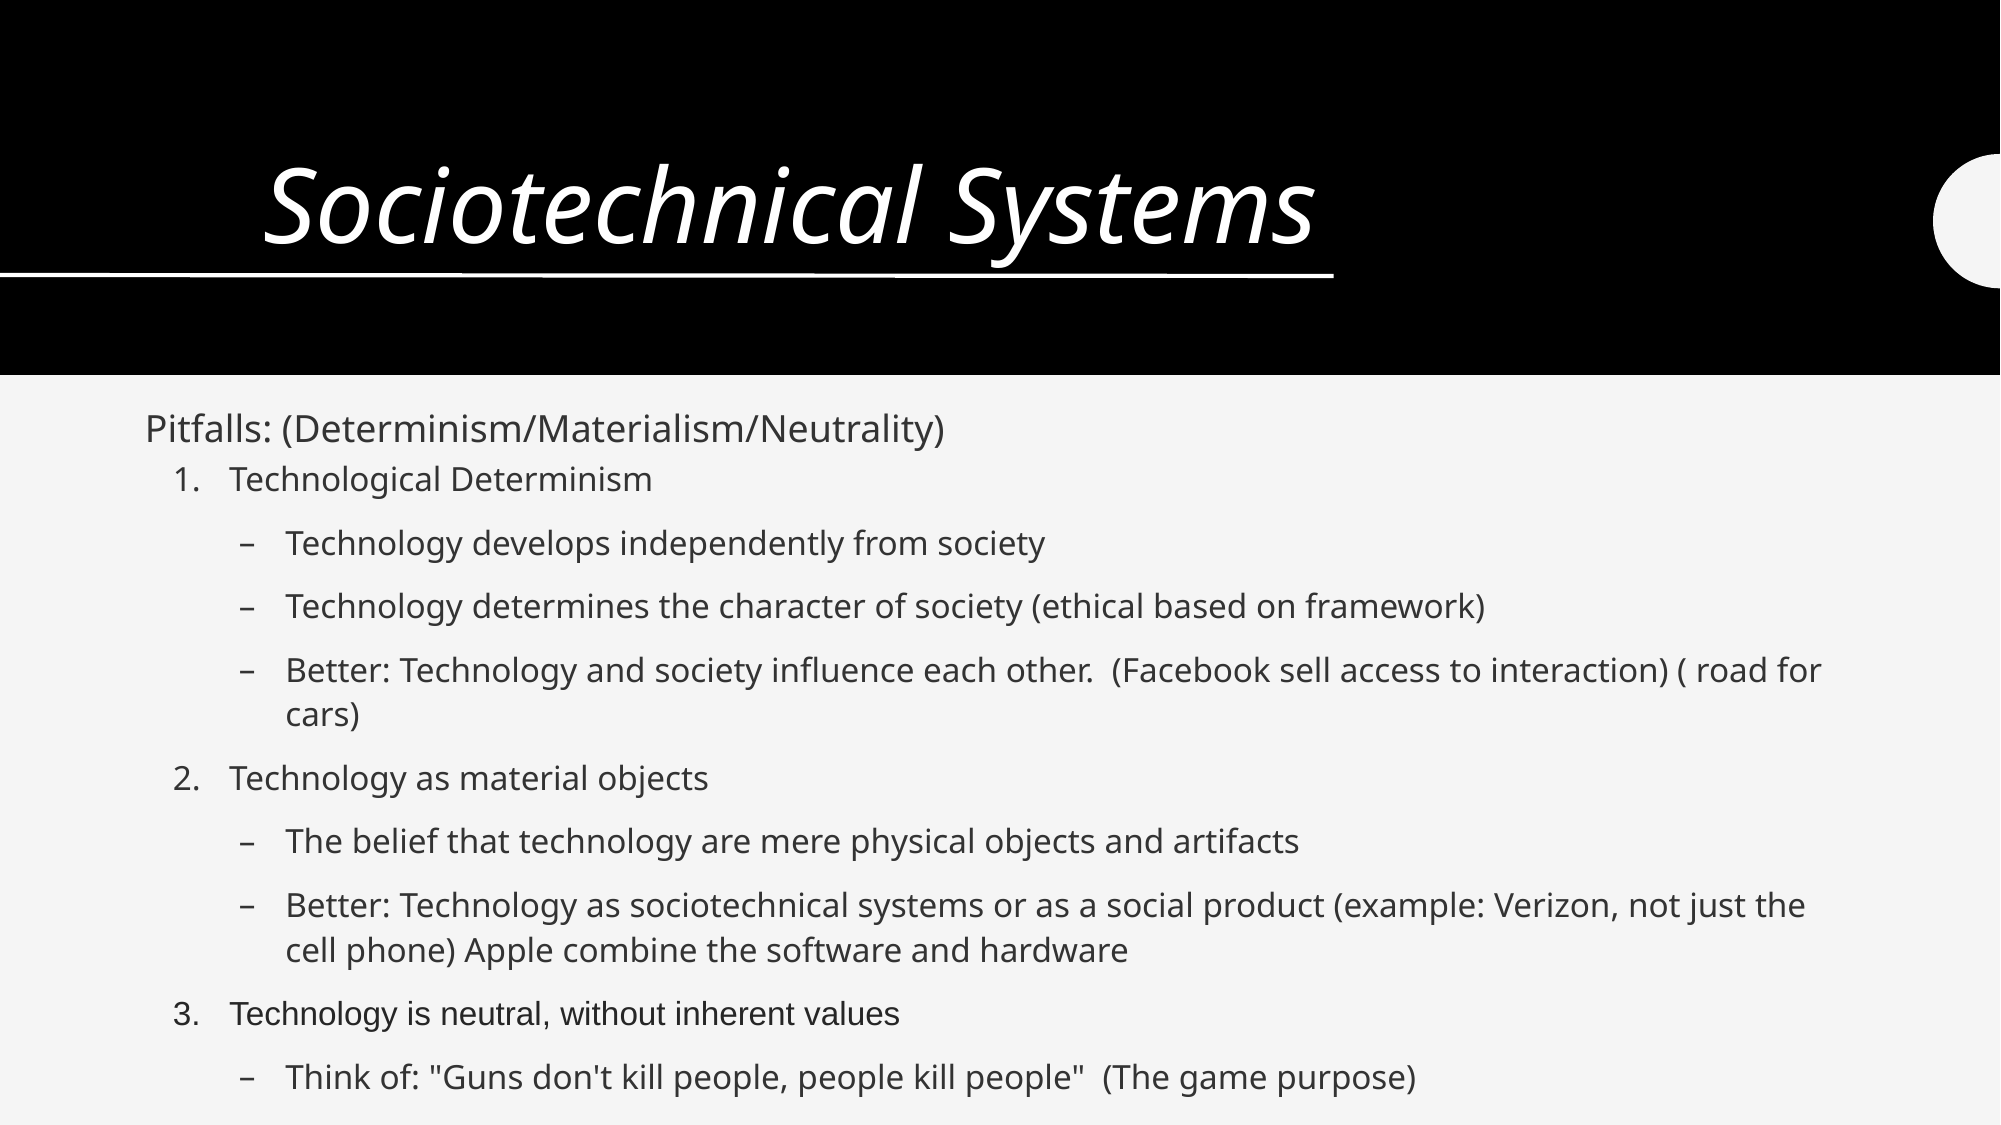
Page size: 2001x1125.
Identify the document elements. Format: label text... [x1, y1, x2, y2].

title Sociotechnical Systems [157, 71, 1334, 273]
text_box Pitfalls: (Determinism/Materialism/Neutrality) [130, 397, 971, 502]
text_box [0, 0, 2000, 376]
text_box [0, 376, 2000, 1125]
text_box [1933, 153, 2000, 289]
list Technological Determinism Technology develops independently from society Technology determines the character of society (ethical based on framework) Better: Technology and society influence each other. (Facebook sell access to interaction) ( road for cars) Technology as material objects The belief that technology are mere physical objects and artifacts Better: Technology as sociotechnical systems or as a social product (example: Verizon, not just the cell phone) Apple combine the software and hardware Technology is neutral, without inherent values Think of: "Guns don't kill people, people kill people" (The game purpose) Better: Technology may enforce social biases [157, 446, 1843, 987]
